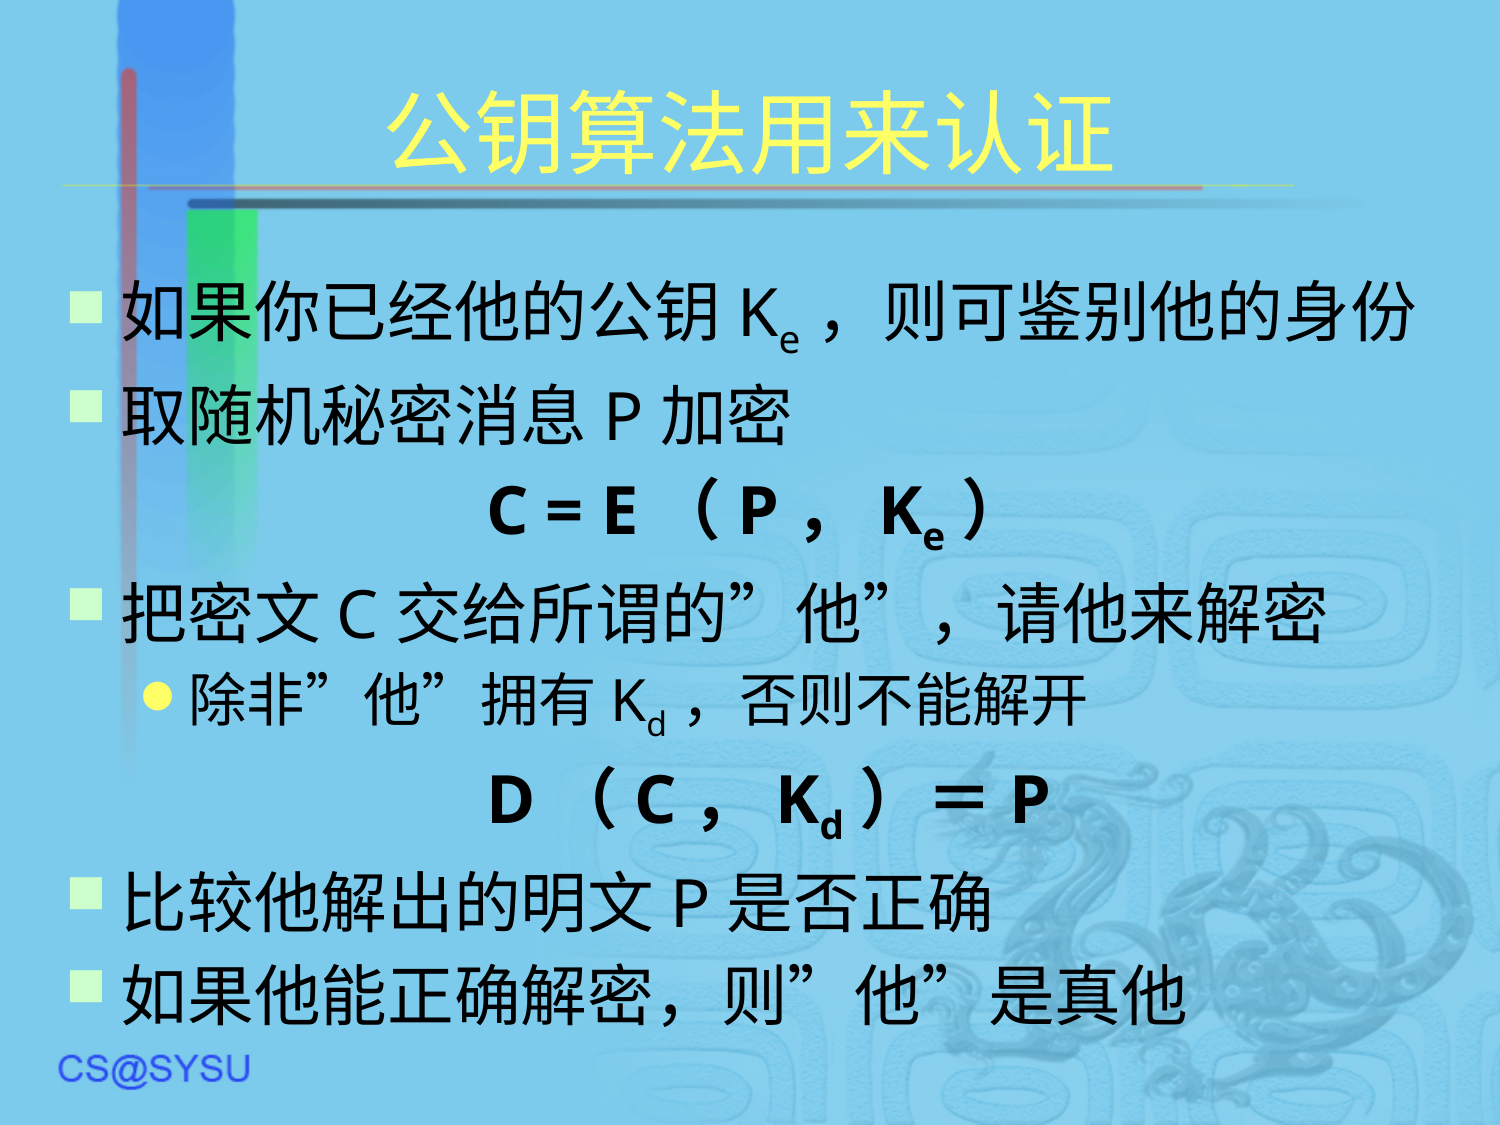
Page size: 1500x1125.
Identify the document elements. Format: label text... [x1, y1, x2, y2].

picture [0, 0, 1500, 1125]
title 公钥算法用来认证 [49, 37, 1451, 226]
list 如果你已经他的公钥Ke，则可鉴别他的身份 取随机秘密消息P加密 C = E（P，Ke） 把密文C交给所谓的”他”，请他来解密 除非”他”拥有Kd，否则不能解开 D（C，Kd）＝P 比较他解出的明文P是否正确 如果他能正确解密，则”他”是真他 [49, 262, 1451, 1001]
